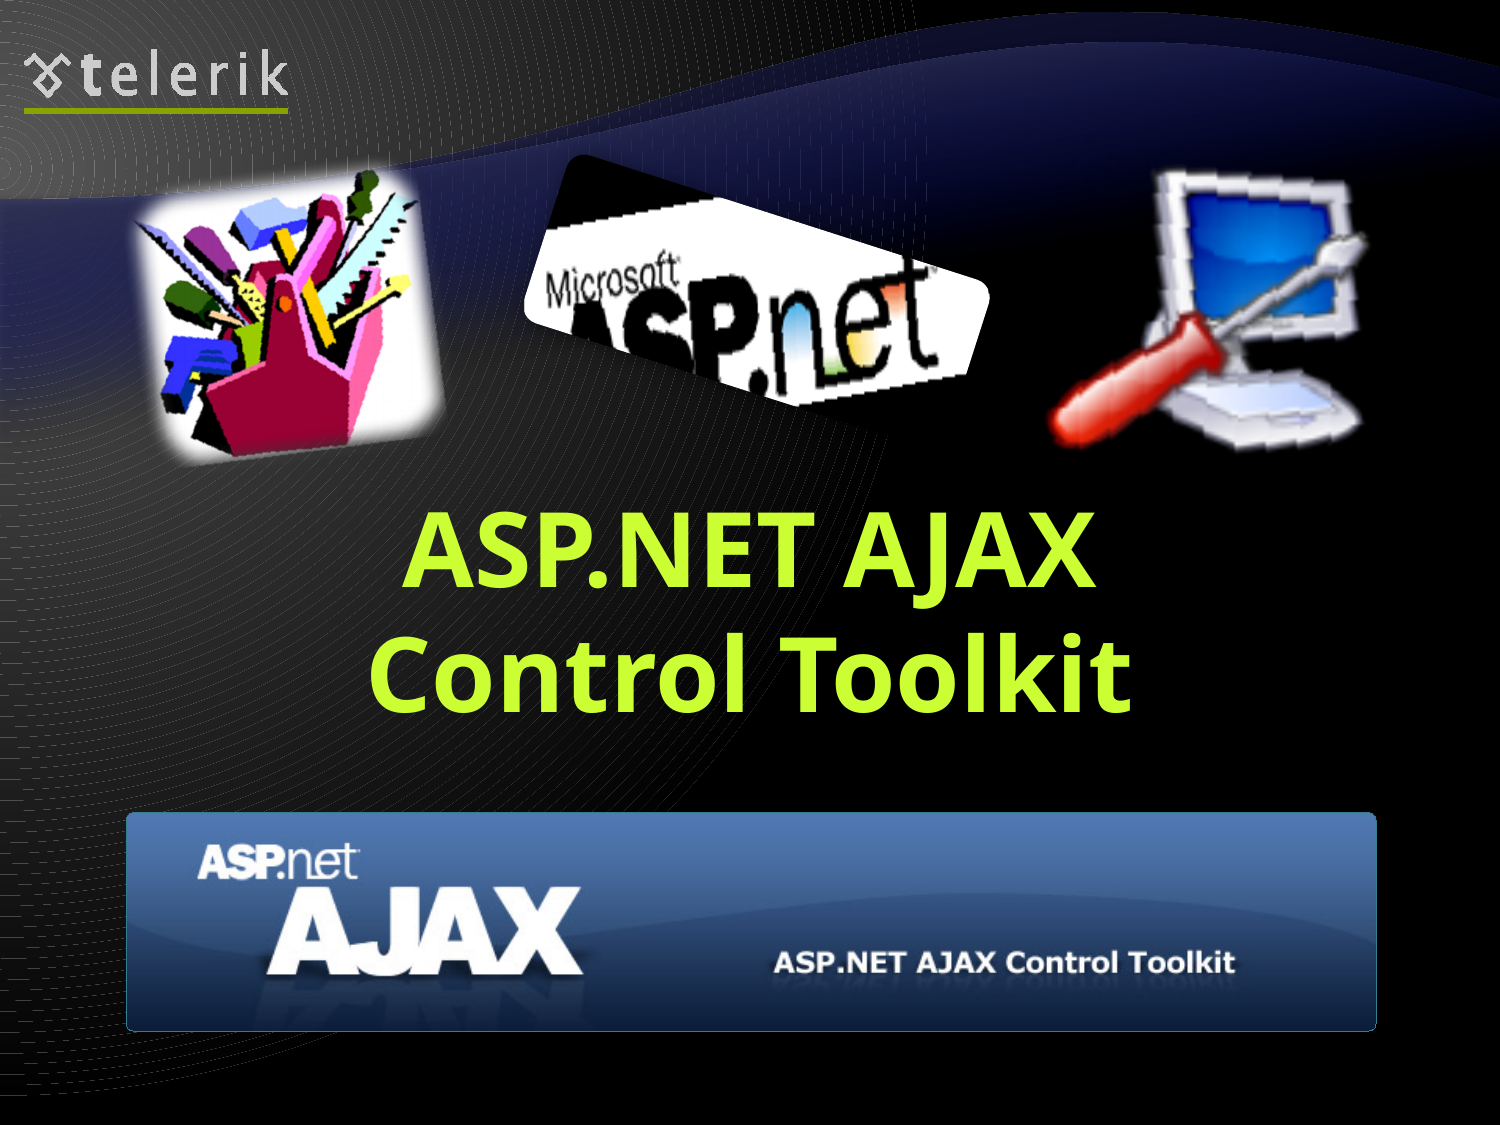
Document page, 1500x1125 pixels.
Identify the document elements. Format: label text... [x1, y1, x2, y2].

picture [524, 197, 990, 407]
picture [125, 812, 1377, 1032]
picture [24, 49, 288, 114]
picture [1027, 125, 1405, 506]
picture [129, 163, 448, 468]
title ASP.NET AJAX Control Toolkit [99, 458, 1400, 760]
